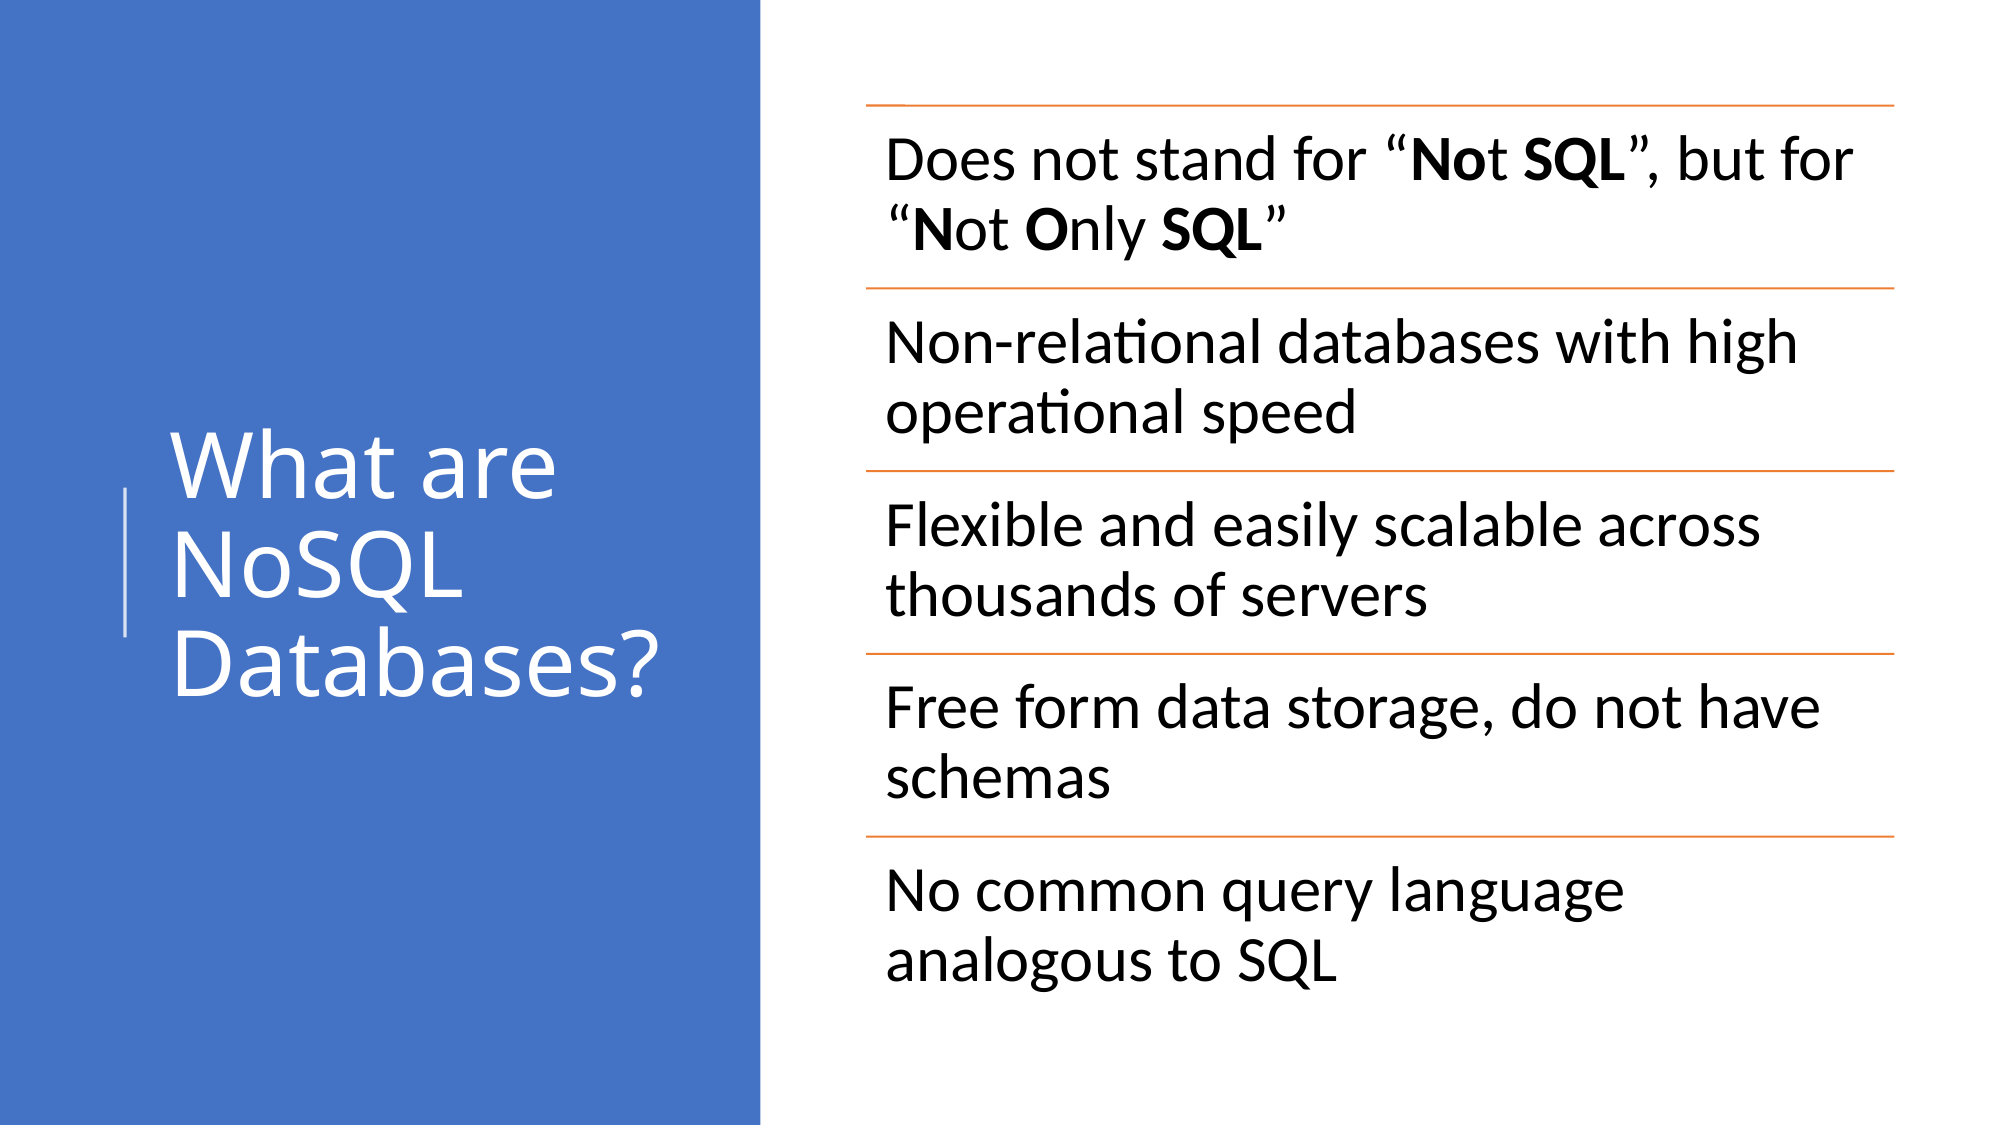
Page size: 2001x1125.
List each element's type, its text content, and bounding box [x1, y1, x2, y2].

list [866, 105, 1895, 1020]
title What are NoSQL Databases? [154, 116, 708, 1020]
text_box [0, 0, 761, 1125]
